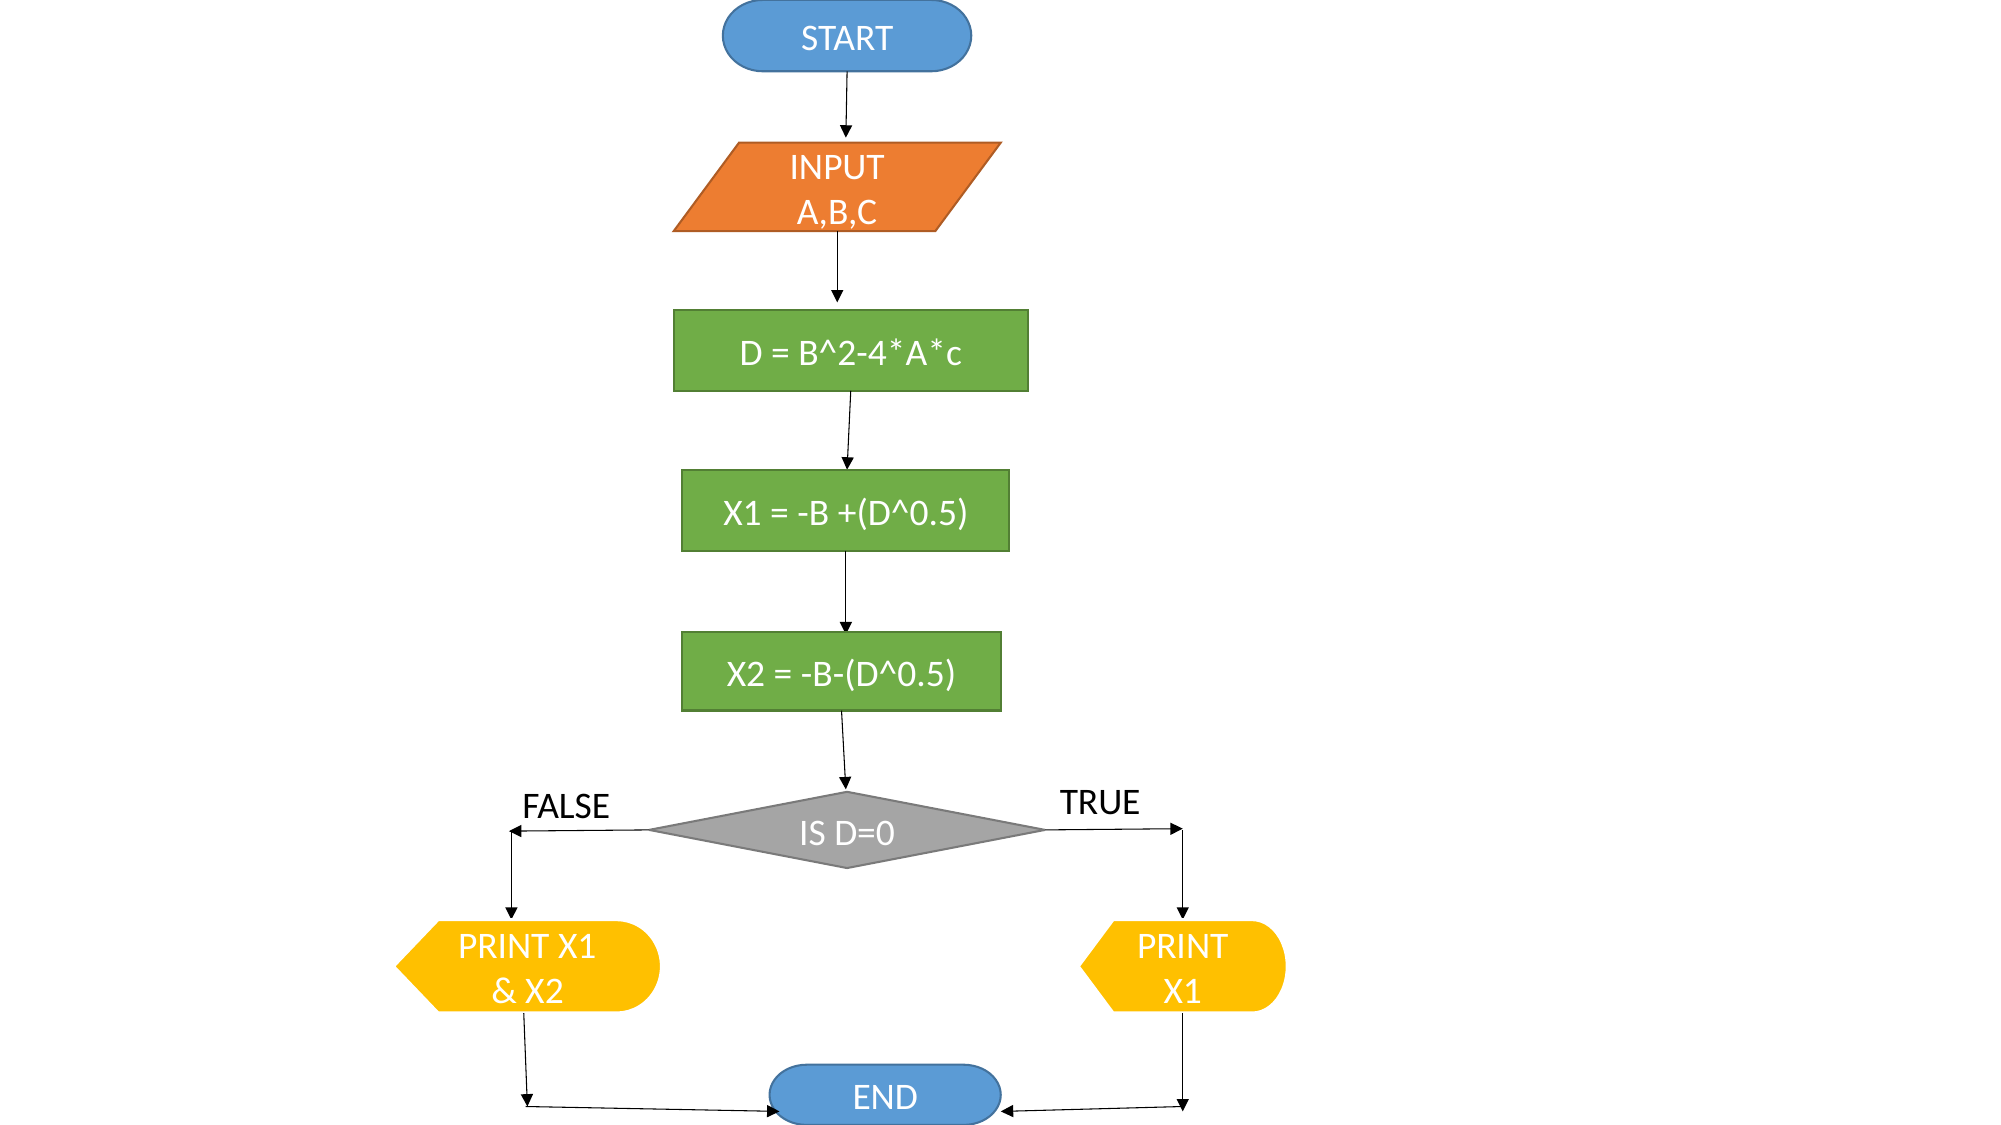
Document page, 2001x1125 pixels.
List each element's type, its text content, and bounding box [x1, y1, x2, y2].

text_box START [721, 0, 973, 73]
text_box PRINT X1 & X2 [391, 918, 664, 1015]
text_box PRINT X1 [1076, 918, 1289, 1015]
text_box D = B^2-4*A*c [673, 309, 1029, 392]
text_box IS D=0 [664, 790, 1045, 870]
text_box X1 = -B +(D^0.5) [681, 469, 1010, 552]
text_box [523, 1012, 528, 1107]
text_box X2 = -B-(D^0.5) [681, 631, 1002, 712]
text_box TRUE [1045, 769, 1219, 829]
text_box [1000, 1106, 1183, 1112]
text_box END [768, 1063, 1002, 1125]
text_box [841, 710, 846, 790]
text_box INPUT A,B,C [671, 141, 1003, 233]
text_box FALSE [507, 773, 687, 834]
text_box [847, 390, 851, 470]
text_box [525, 1106, 780, 1112]
